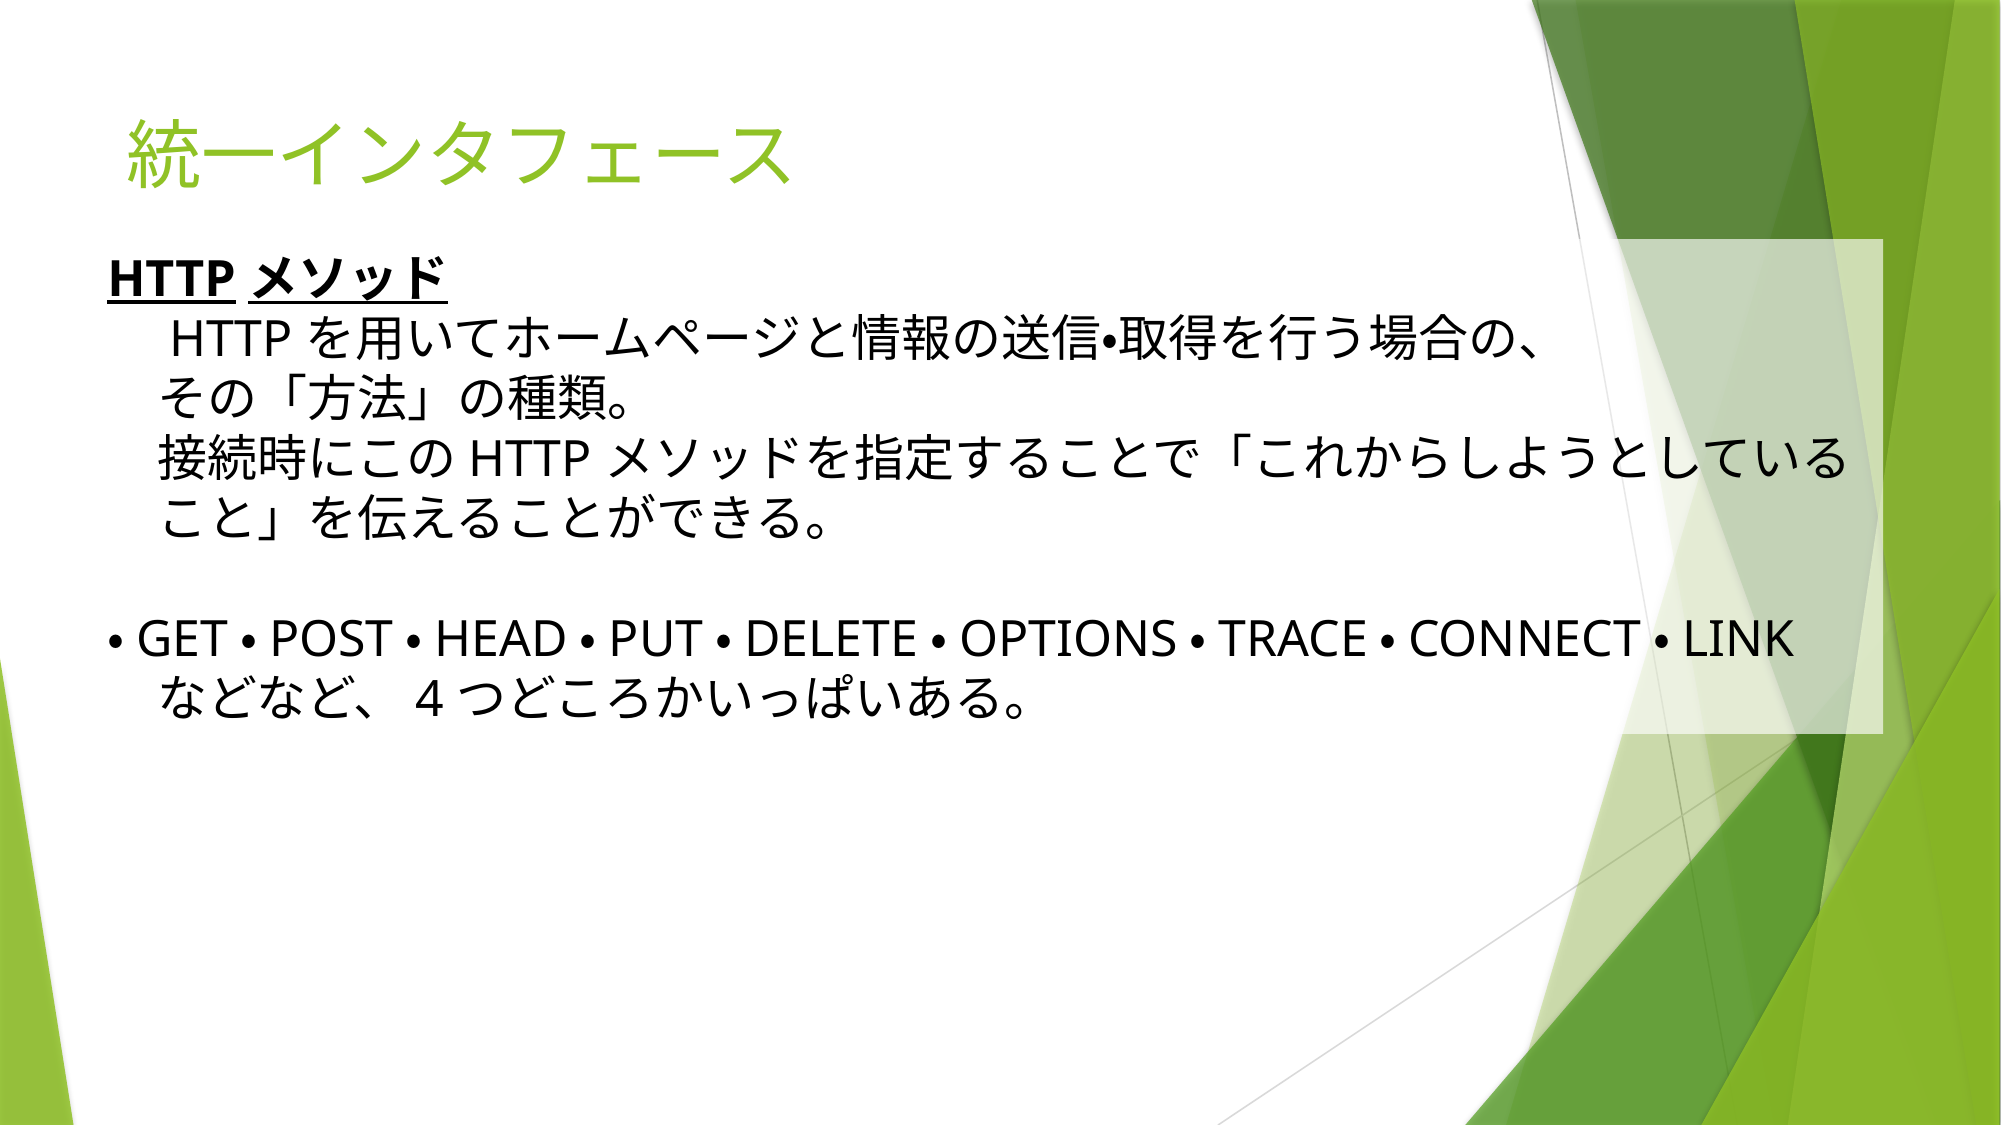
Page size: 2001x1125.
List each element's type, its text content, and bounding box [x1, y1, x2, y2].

title 統一インタフェース [111, 99, 1522, 214]
text_box HTTPメソッド HTTPを用いてホームページと情報の送信・取得を行う場合の、 その「方法」の種類。 接続時にこのHTTPメソッドを指定することで「これからしようとしている こと」を伝えることができる。 ・GET・POST・HEAD・PUT・DELETE・OPTIONS・TRACE・CONNECT・LINK などなど、4つどころかいっぱいある。 [92, 239, 1884, 734]
